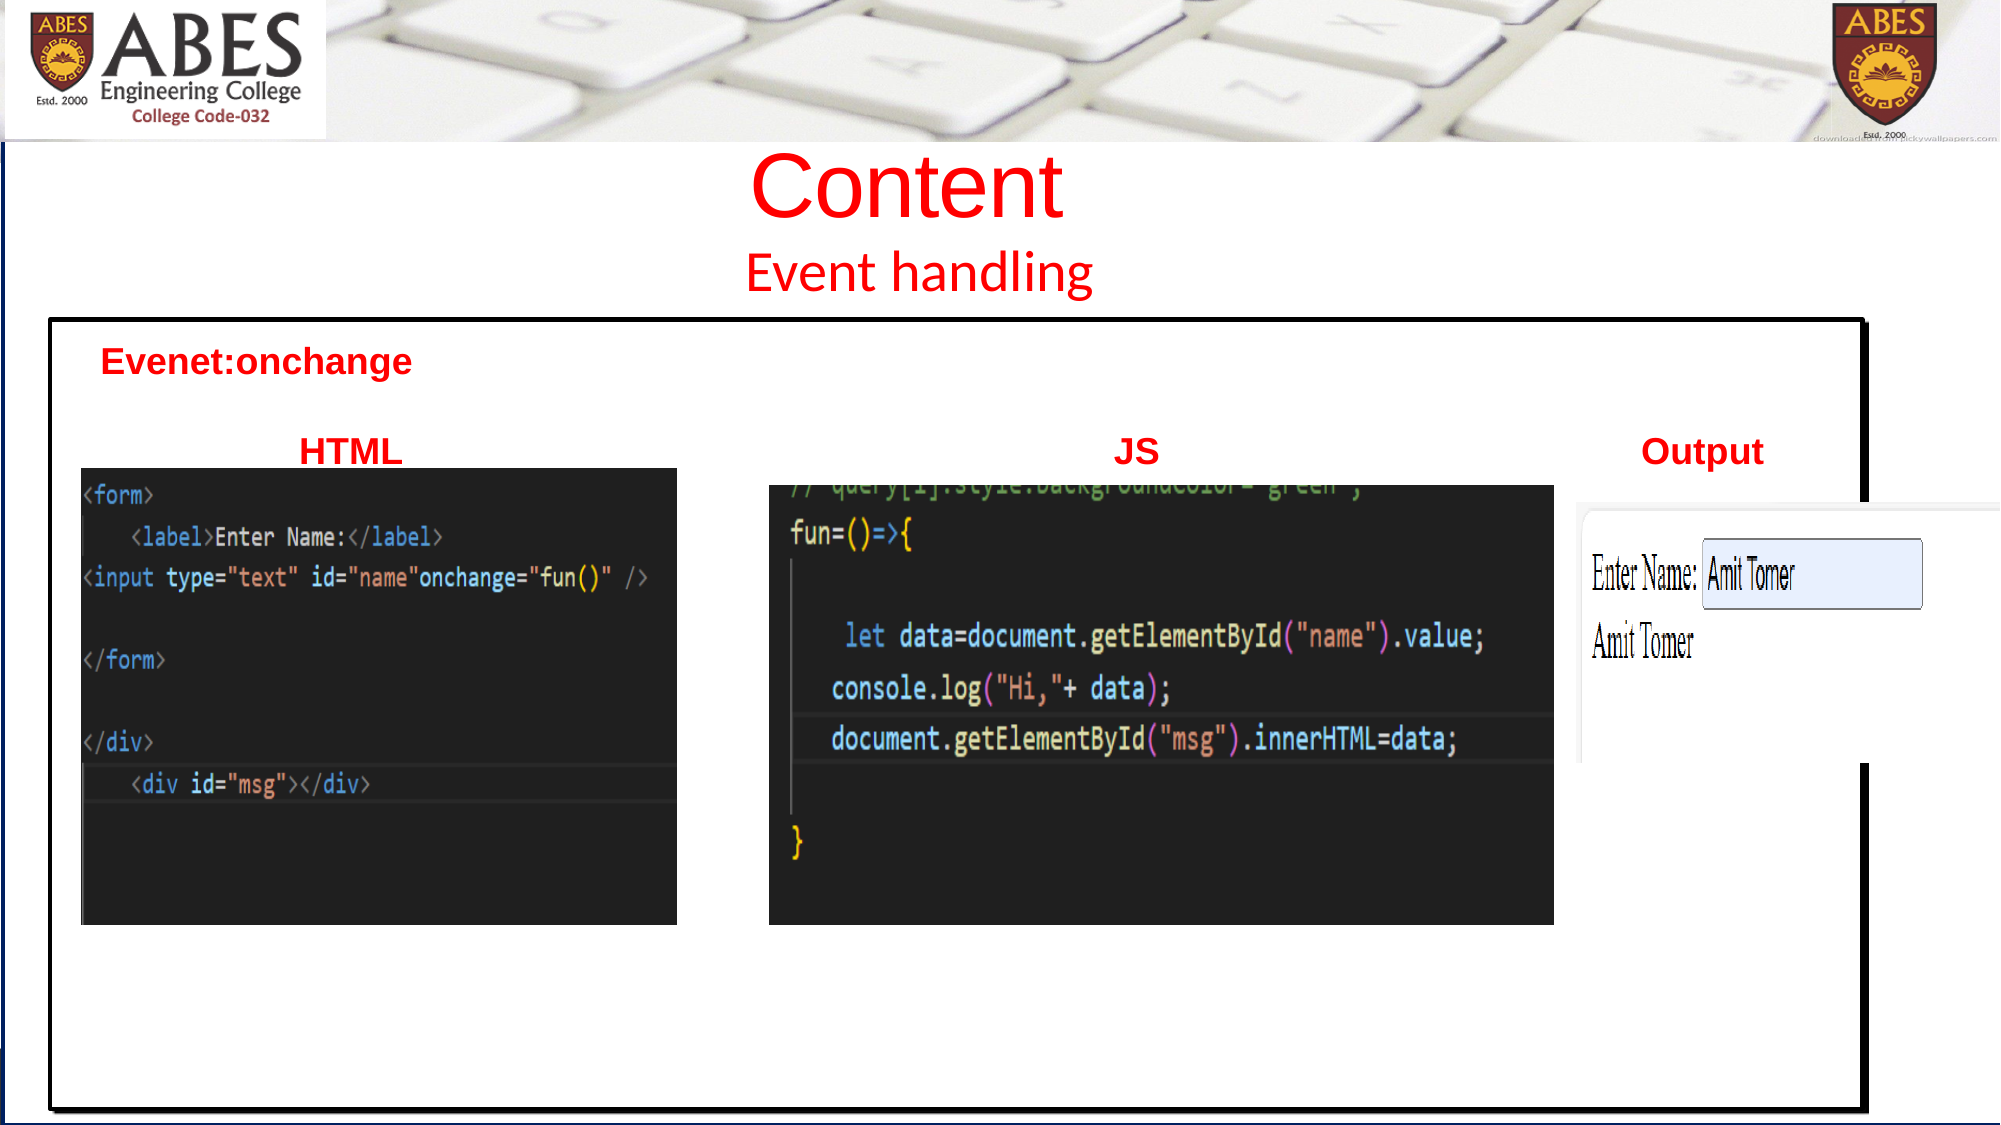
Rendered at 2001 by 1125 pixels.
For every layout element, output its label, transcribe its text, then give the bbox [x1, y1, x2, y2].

title Evenet:onchange HTML JS Output [48, 317, 1865, 1111]
picture [81, 468, 677, 926]
picture [769, 485, 1554, 926]
text_box Event handling [310, 223, 1530, 312]
text_box Content [212, 153, 1602, 216]
picture [0, 0, 2000, 163]
picture [1576, 502, 2000, 763]
text_box [1, 153, 2000, 1125]
